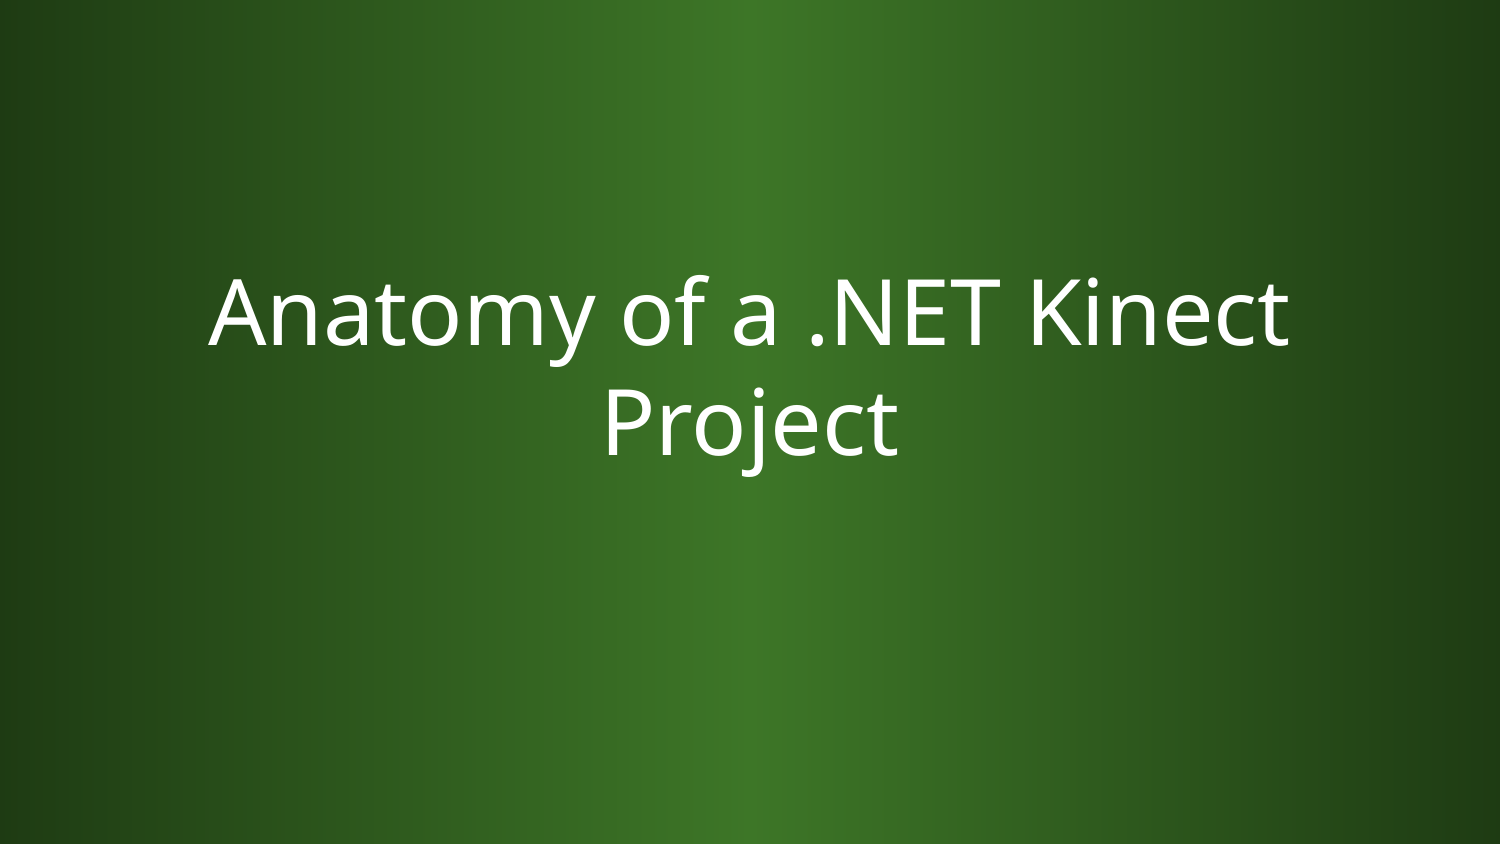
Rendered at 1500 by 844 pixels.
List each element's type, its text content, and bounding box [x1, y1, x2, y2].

title Anatomy of a .NET Kinect Project [75, 293, 1425, 435]
